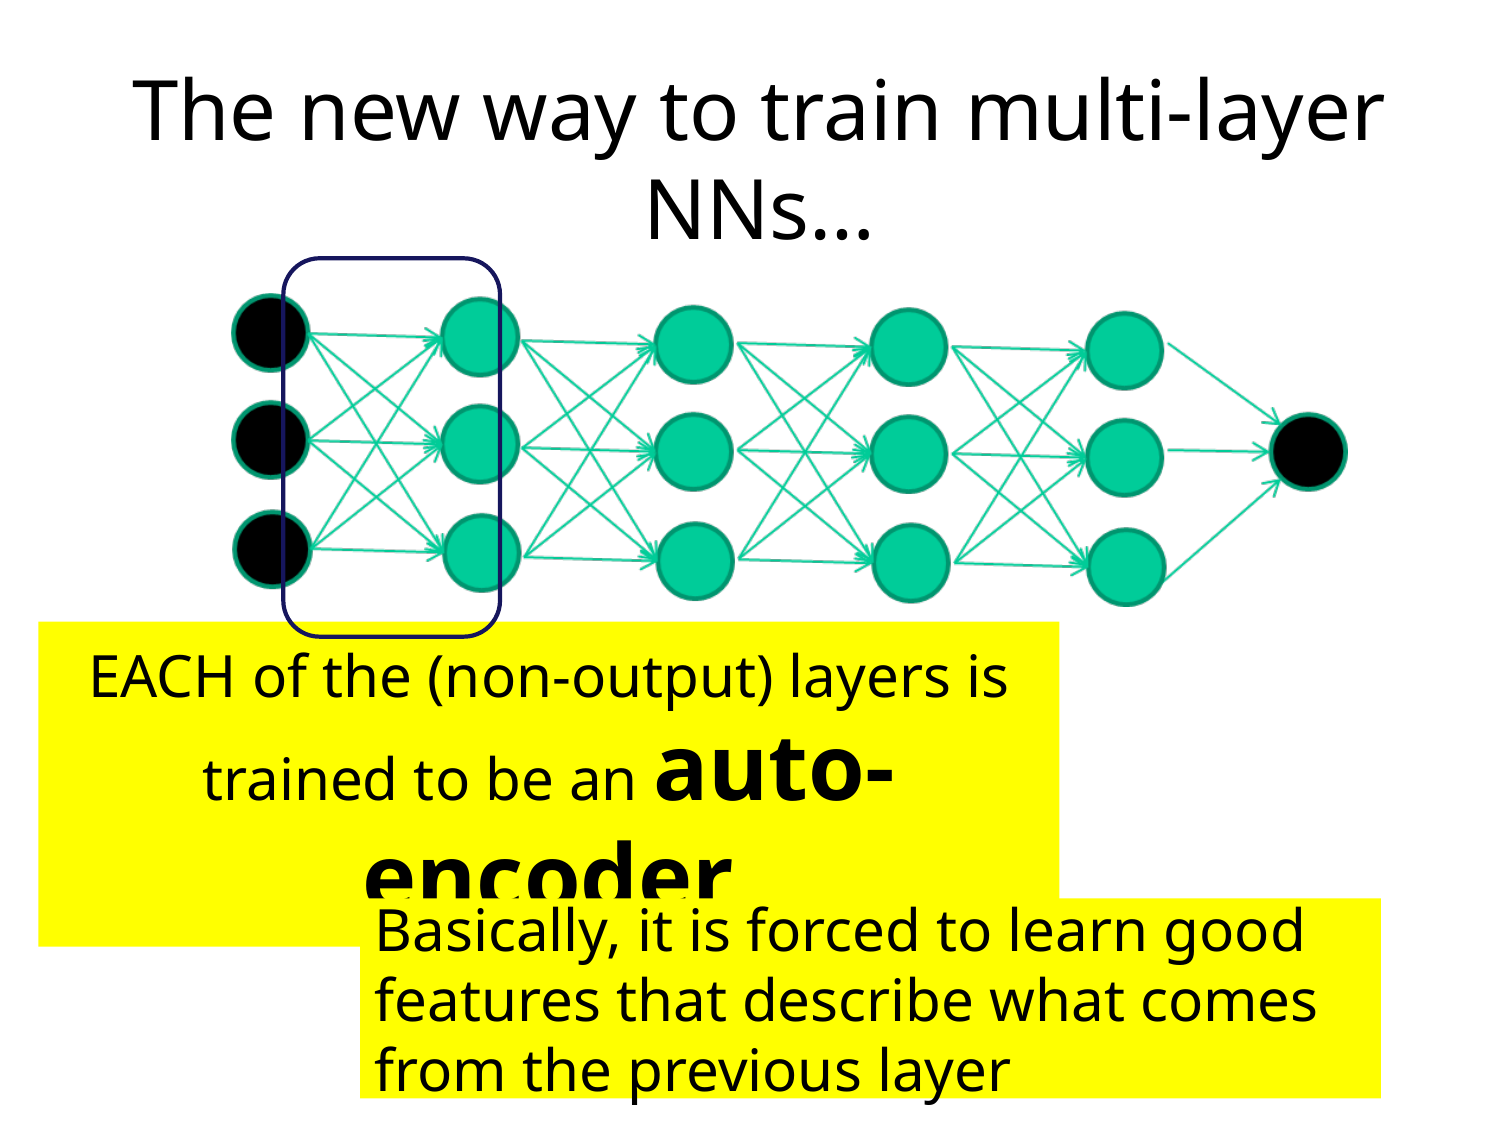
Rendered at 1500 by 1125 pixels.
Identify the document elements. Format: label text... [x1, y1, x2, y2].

text_box [284, 616, 499, 639]
text_box [281, 256, 502, 292]
title The new way to train multi-layer NNs… [32, 50, 1487, 264]
text_box EACH of the (non-output) layers is trained to be an auto-encoder [38, 621, 1060, 947]
text_box Basically, it is forced to learn good features that describe what comes from the previous layer [360, 898, 1381, 1099]
picture [231, 293, 1348, 607]
